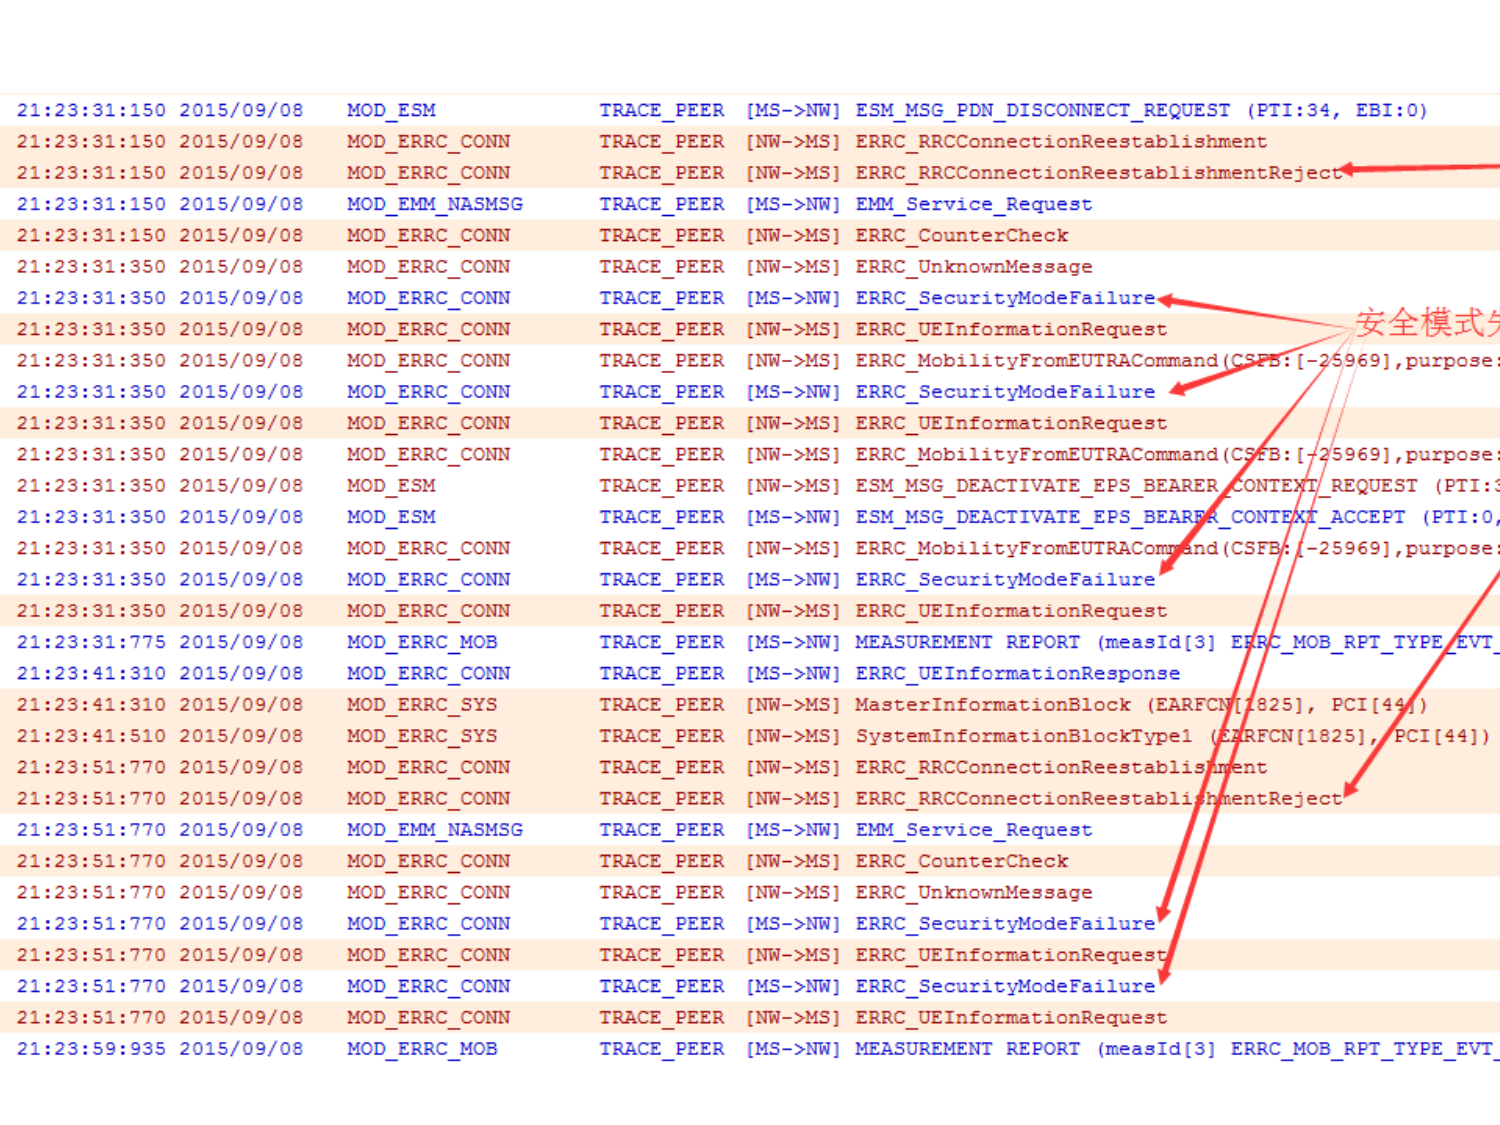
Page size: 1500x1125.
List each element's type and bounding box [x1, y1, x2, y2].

picture [0, 93, 1500, 1066]
